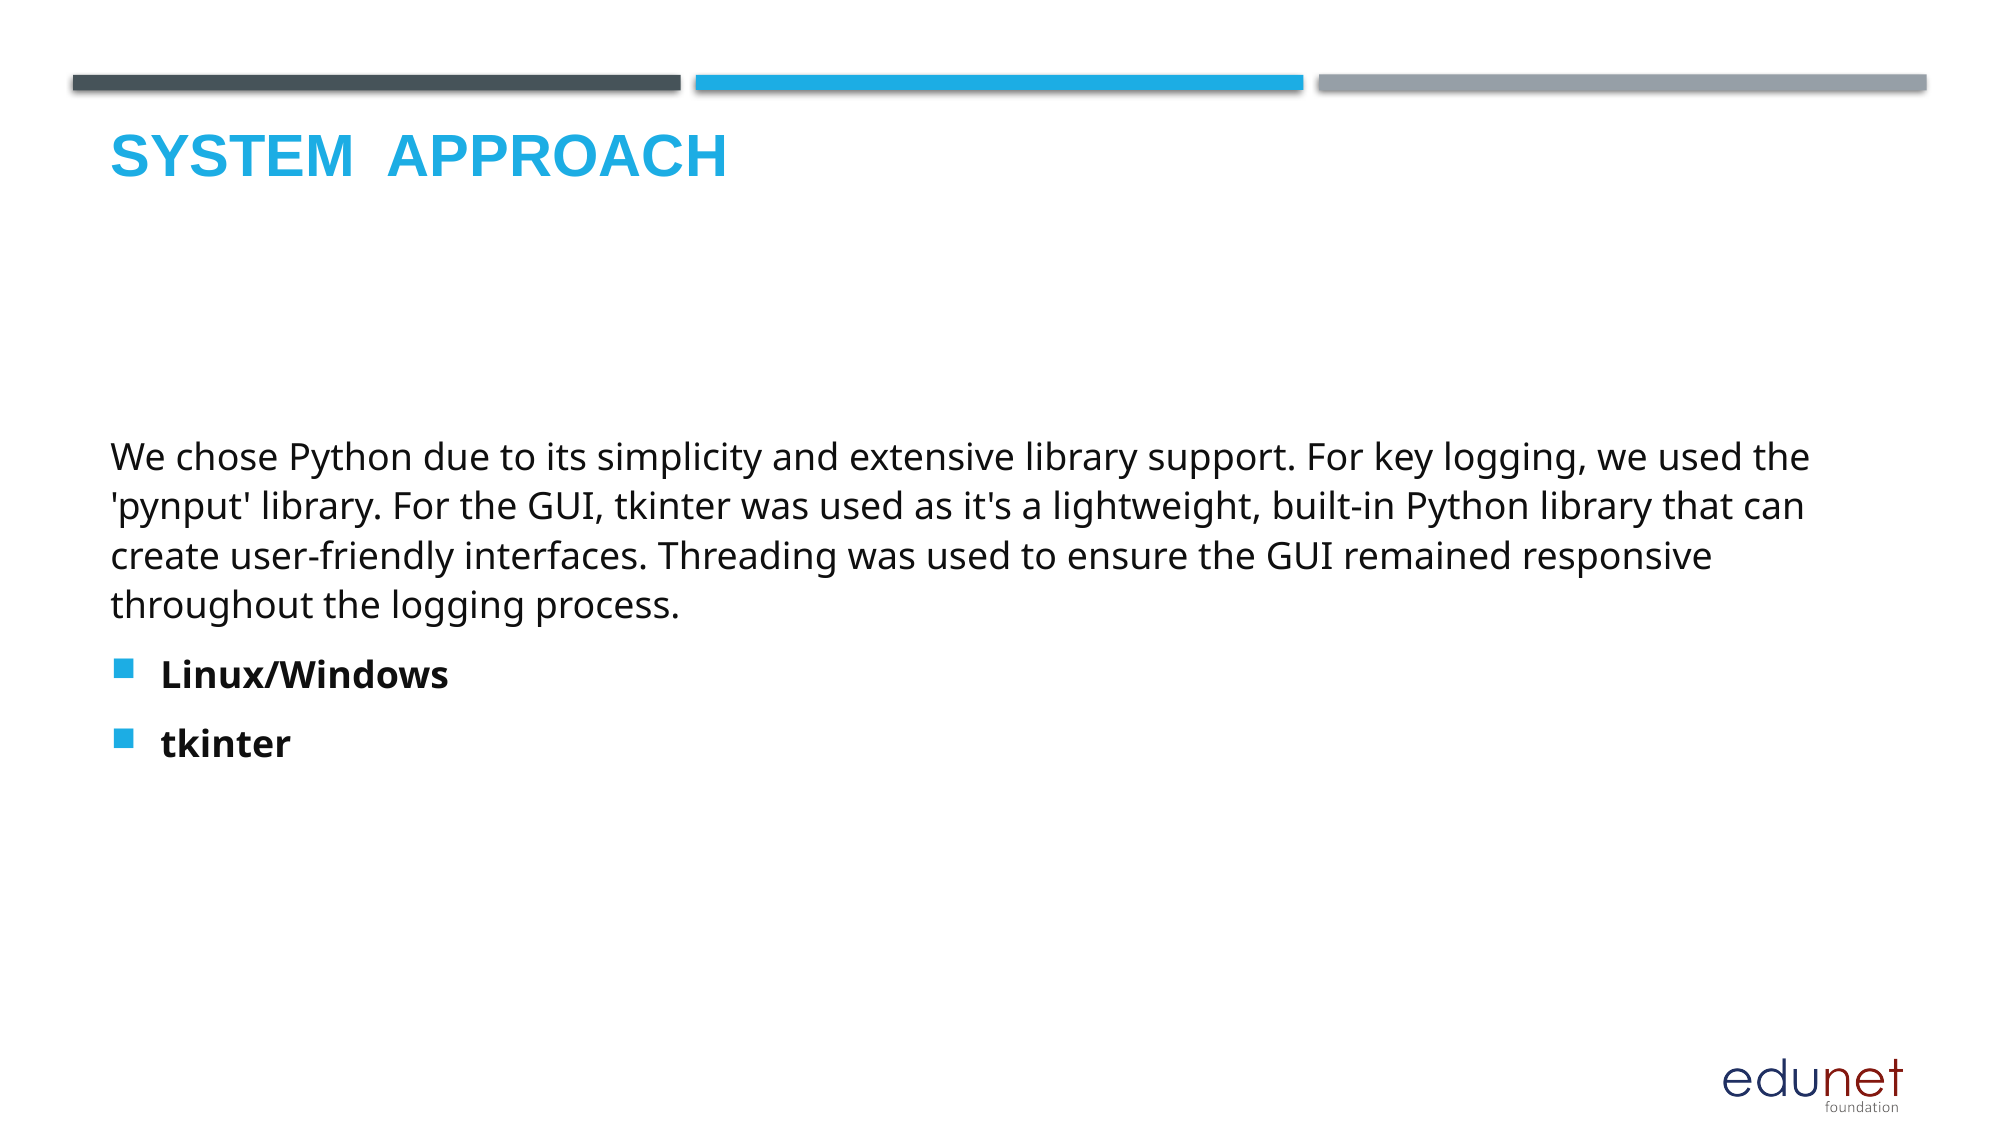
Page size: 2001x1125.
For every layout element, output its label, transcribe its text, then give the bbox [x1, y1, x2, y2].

title System Approach [95, 108, 1905, 196]
picture [1719, 1056, 1905, 1116]
list We chose Python due to its simplicity and extensive library support. For key logging, we used the 'pynput' library. For the GUI, tkinter was used as it's a lightweight, built-in Python library that can create user-friendly interfaces. Threading was used to ensure the GUI remained responsive throughout the logging process. Linux/Windows tkinter [95, 213, 1905, 981]
